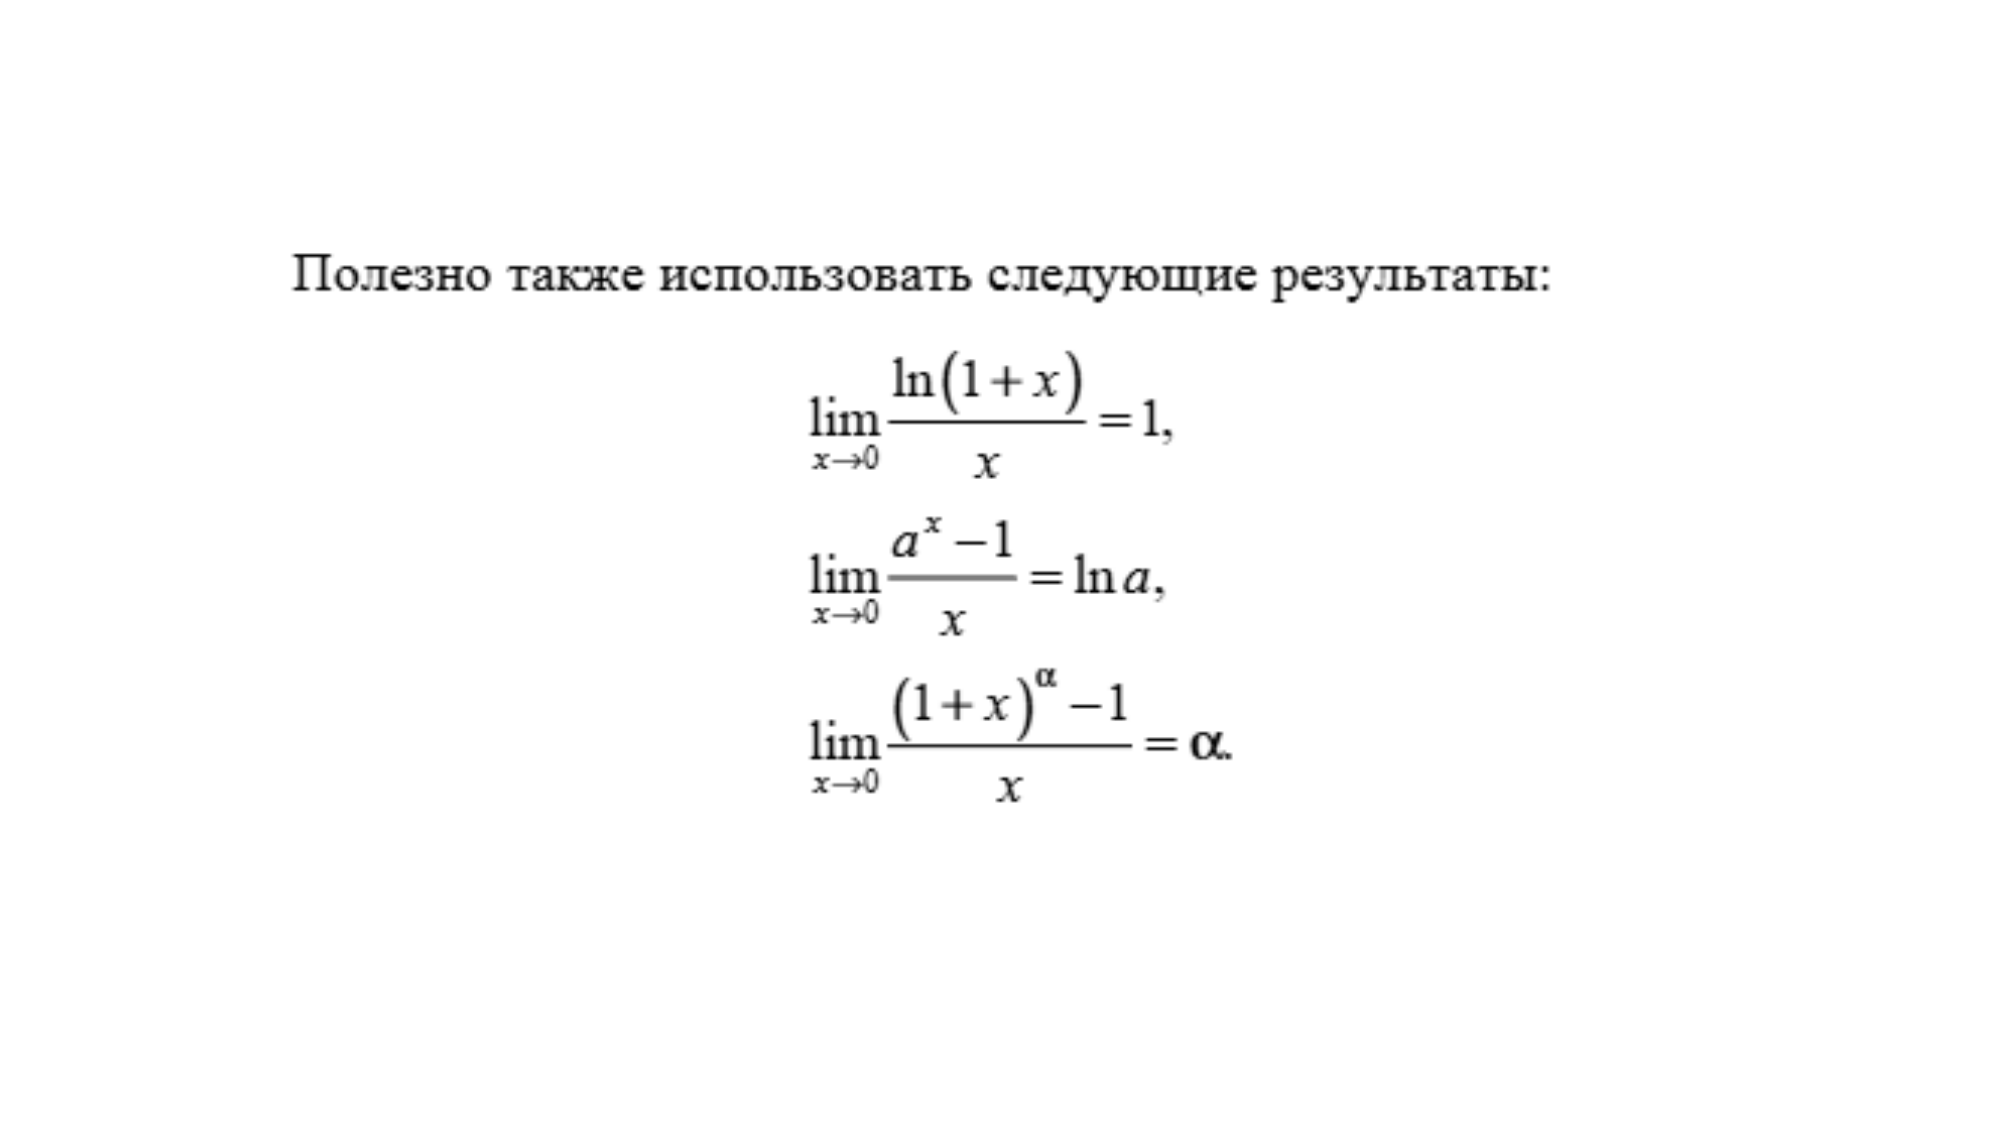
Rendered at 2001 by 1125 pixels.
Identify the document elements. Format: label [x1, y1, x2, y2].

picture [232, 240, 1741, 836]
